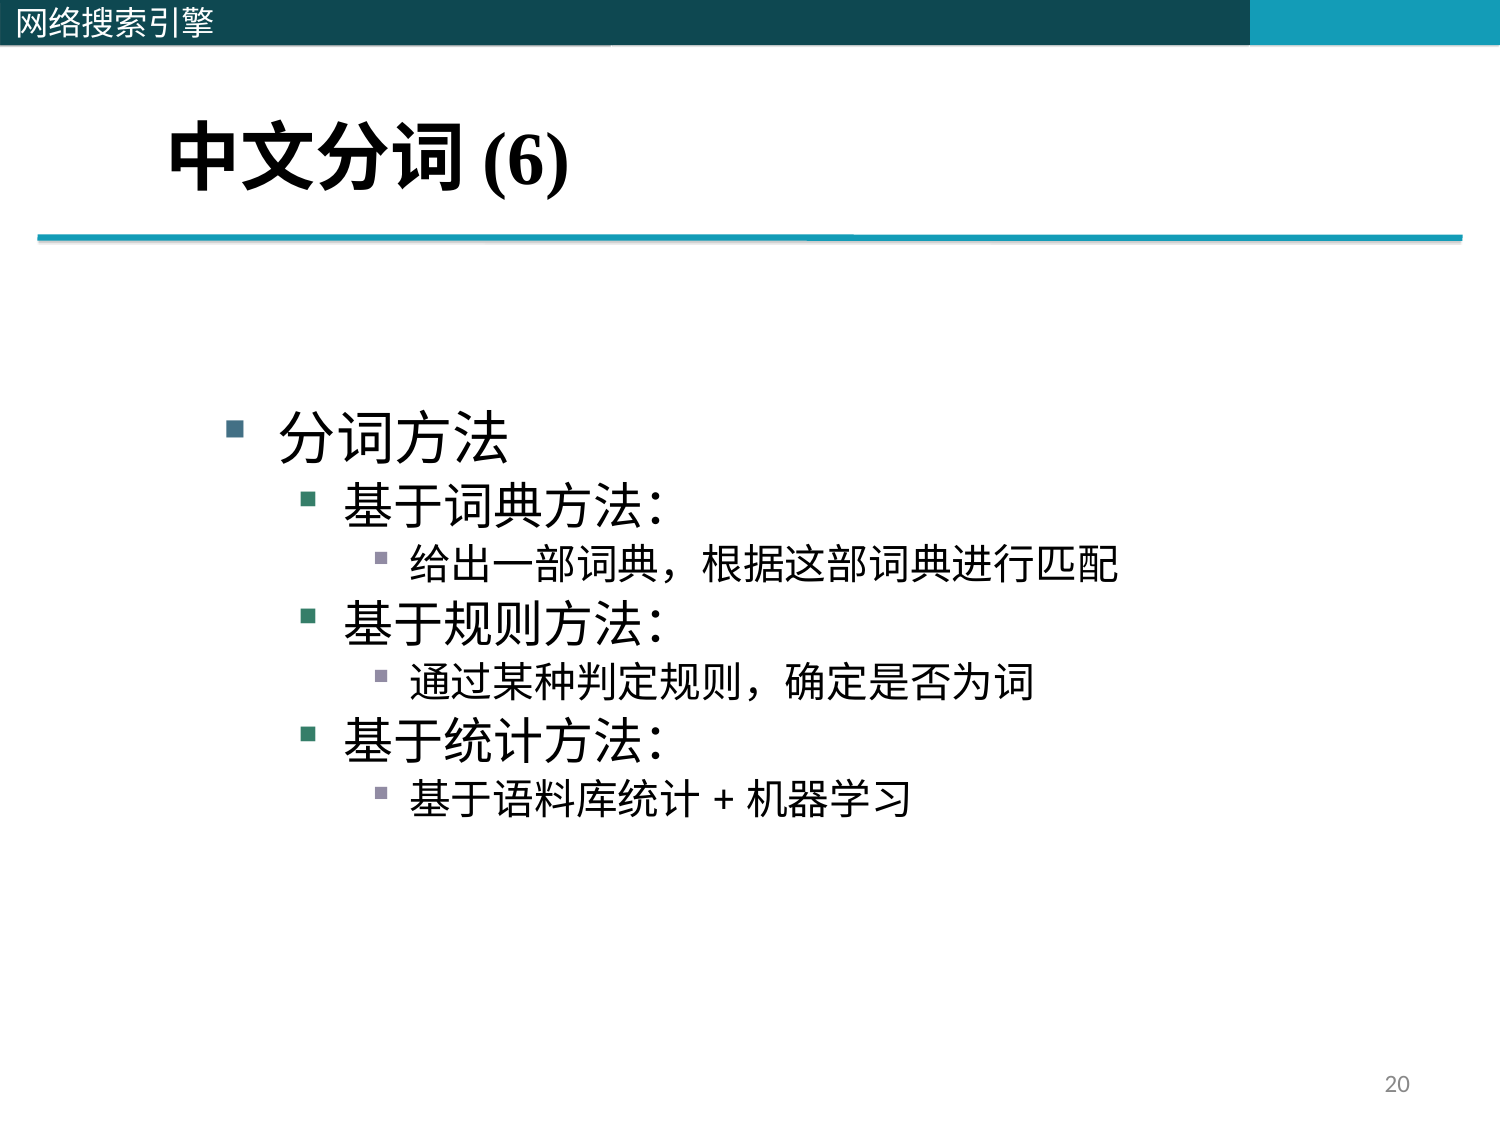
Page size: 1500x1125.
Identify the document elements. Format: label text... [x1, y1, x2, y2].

title 中文分词(6) [149, 18, 1500, 207]
list 分词方法 基于词典方法： 给出一部词典，根据这部词典进行匹配 基于规则方法： 通过某种判定规则，确定是否为词 基于统计方法： 基于语料库统计+机器学习 [206, 401, 1500, 1102]
